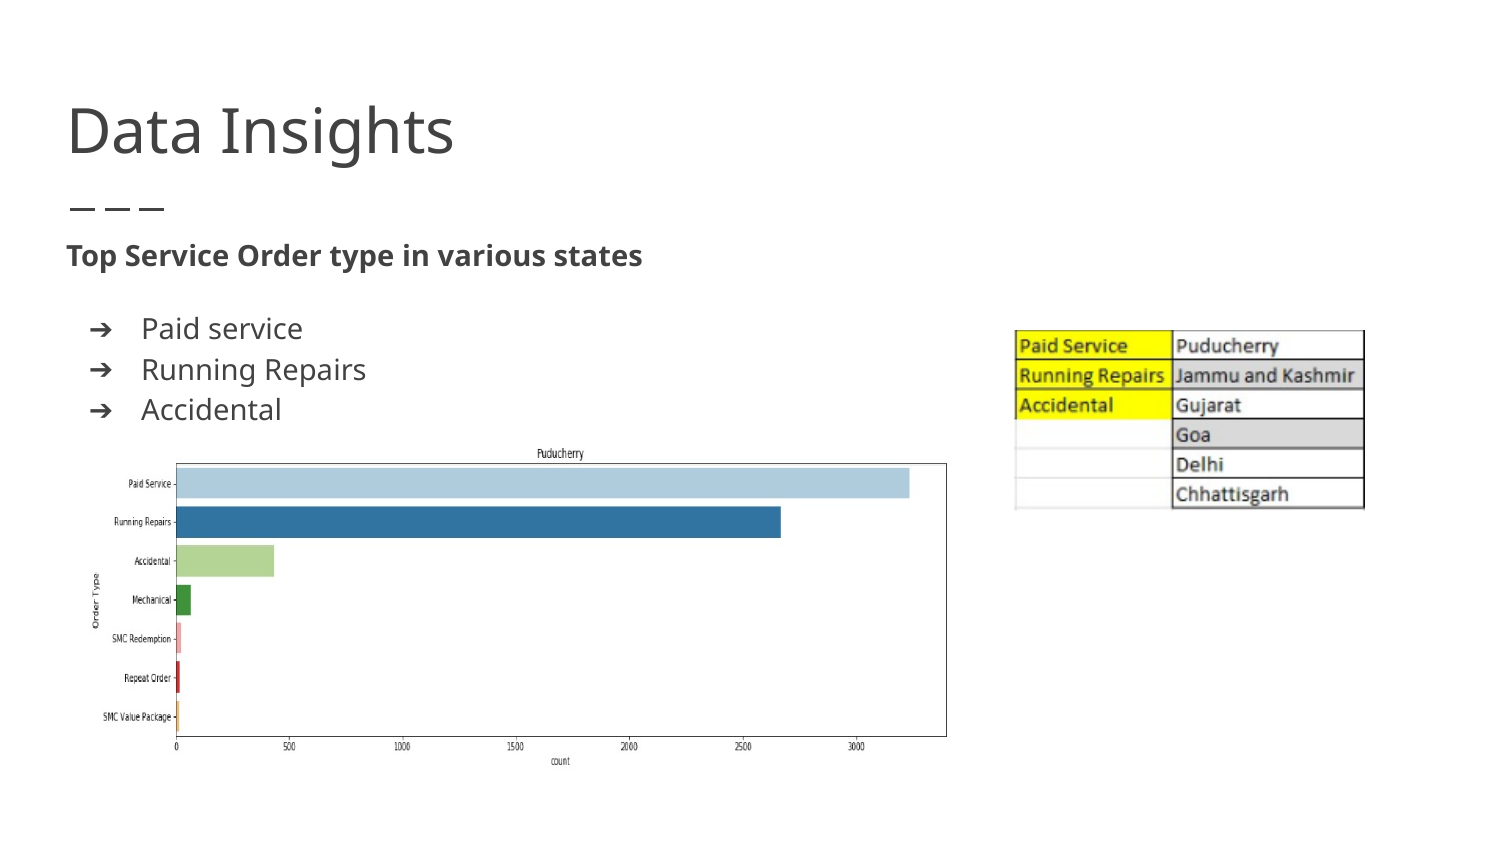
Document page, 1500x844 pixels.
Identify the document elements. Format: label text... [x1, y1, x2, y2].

picture [50, 330, 1365, 781]
title Data Insights [51, 61, 1449, 182]
list Top Service Order type in various states Paid service Running Repairs Accidental [51, 217, 1449, 801]
